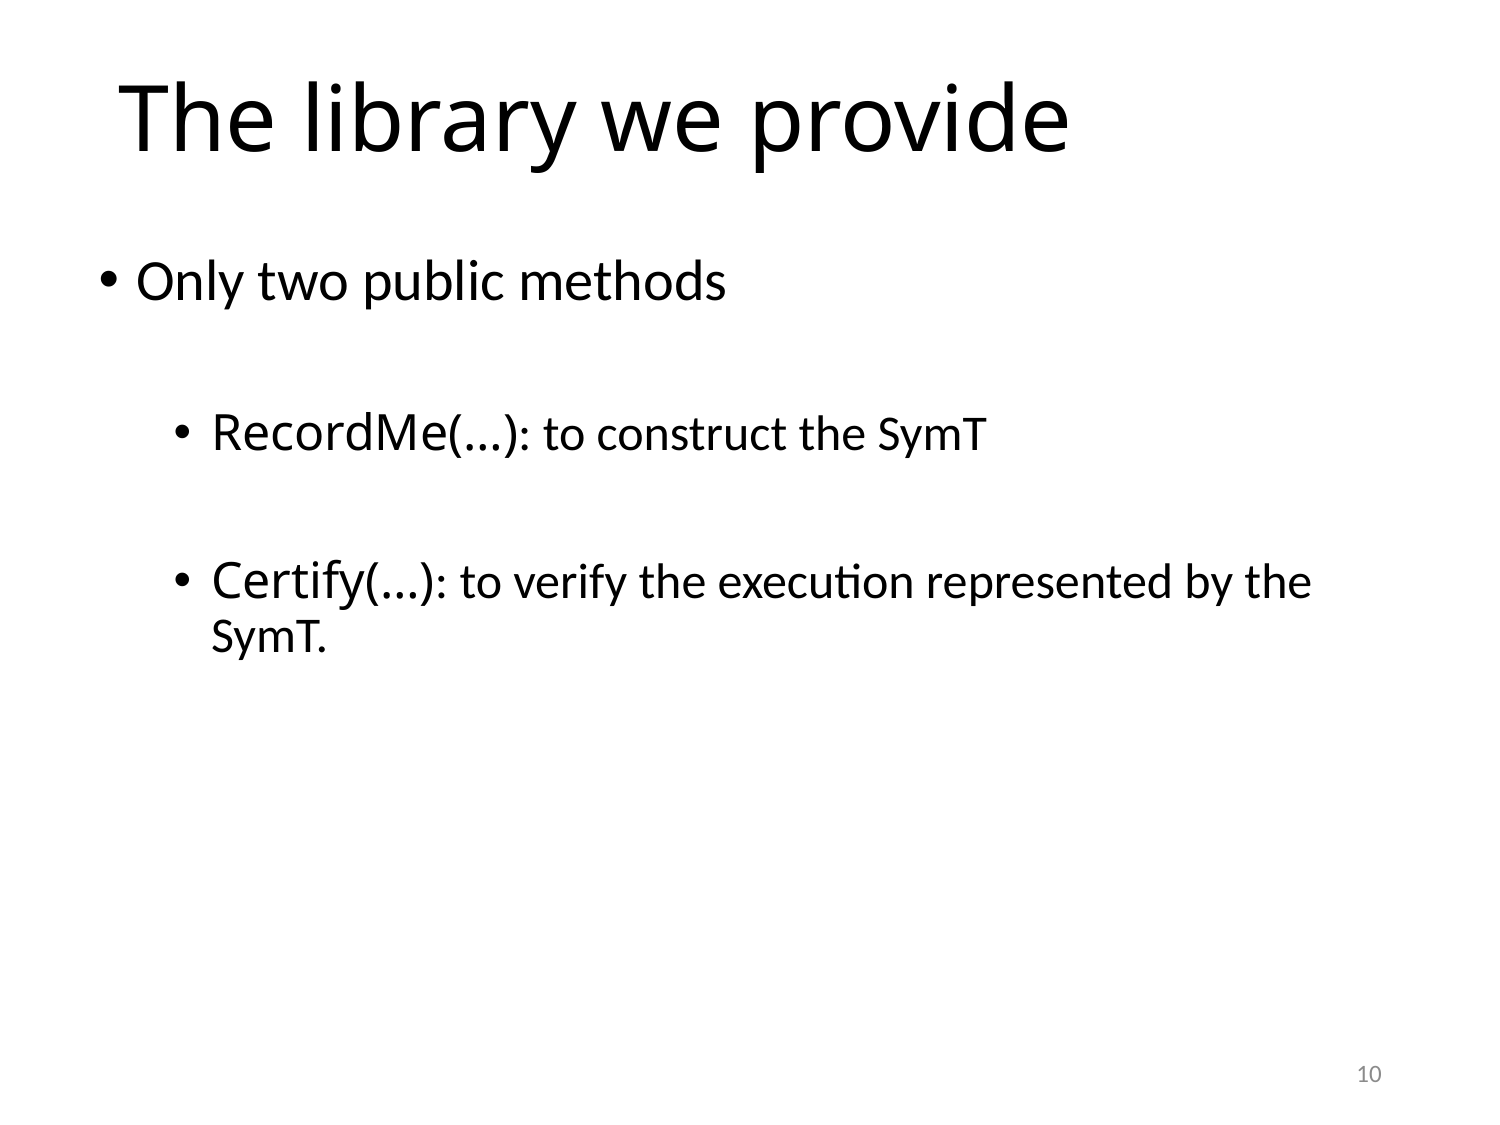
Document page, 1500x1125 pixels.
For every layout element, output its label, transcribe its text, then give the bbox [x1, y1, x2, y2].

slide_number 10 [1059, 1042, 1397, 1103]
list Only two public methods RecordMe(…): to construct the SymT Certify(…): to verify the execution represented by the SymT. [83, 242, 1448, 1017]
title The library we provide [103, 59, 1397, 185]
